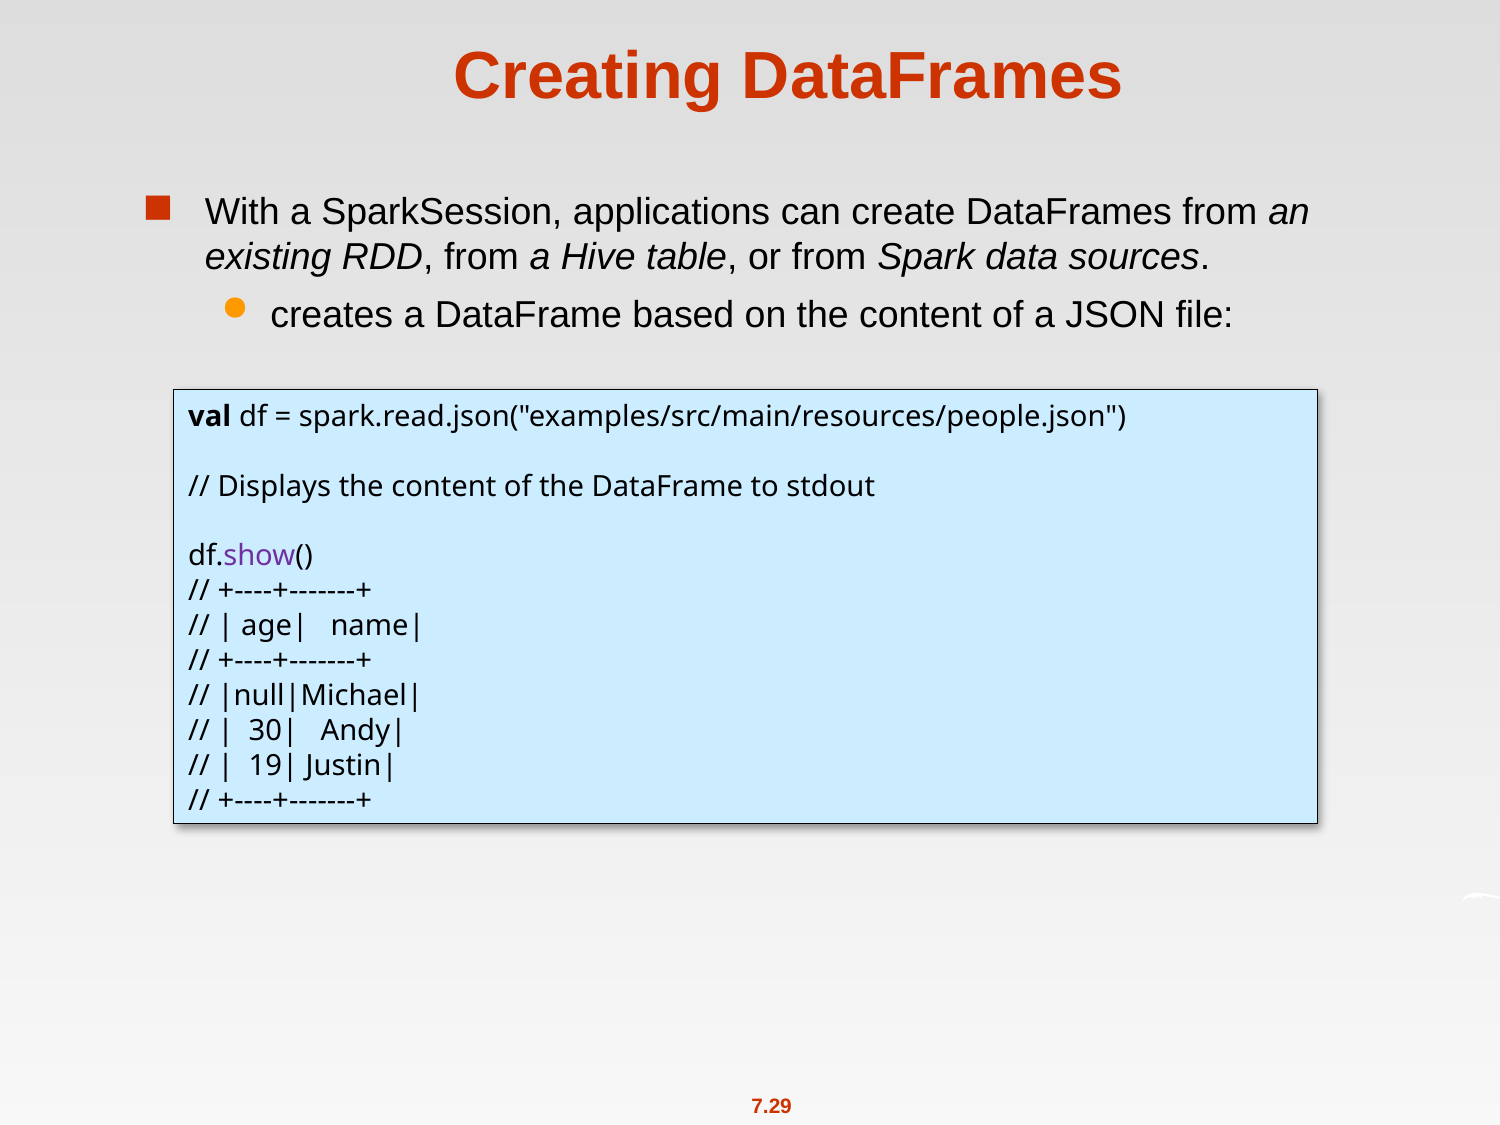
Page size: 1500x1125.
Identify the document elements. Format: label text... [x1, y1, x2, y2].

list With a SparkSession, applications can create DataFrames from an existing RDD, from a Hive table, or from Spark data sources. creates a DataFrame based on the content of a JSON file: [133, 179, 1391, 984]
title Creating DataFrames [126, 19, 1451, 120]
text_box val df = spark.read.json("examples/src/main/resources/people.json") // Displays the content of the DataFrame to stdout df.show() // +----+-------+ // | age| name| // +----+-------+ // |null|Michael| // | 30| Andy| // | 19| Justin| // +----+-------+ [173, 389, 1318, 824]
